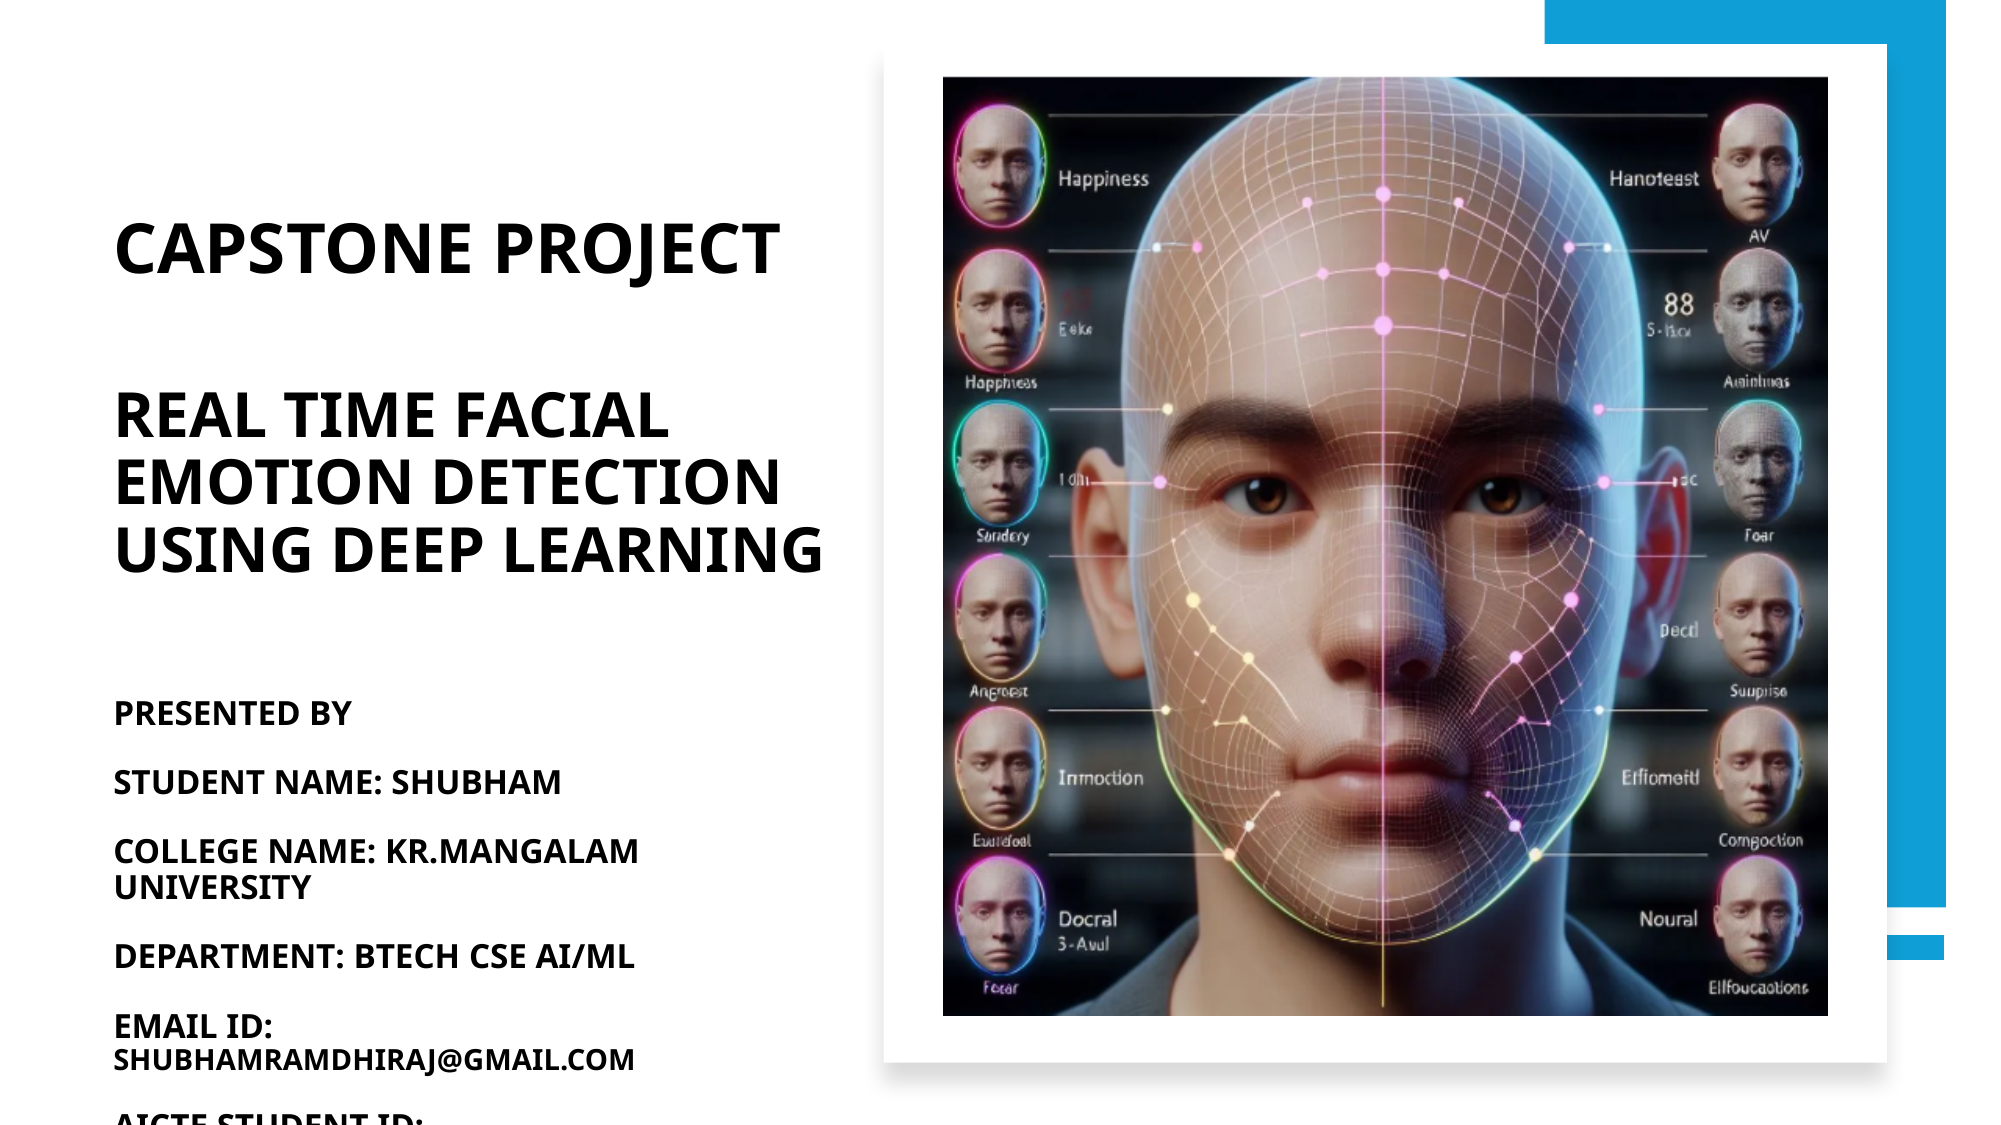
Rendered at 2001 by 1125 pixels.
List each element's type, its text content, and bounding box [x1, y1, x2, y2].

title CAPSTONE PROJECT REAL TIME facIAL emotion detection USING DEEP LEARNING [98, 206, 873, 599]
picture [942, 74, 1829, 1016]
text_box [1544, 0, 1947, 949]
text_box [882, 43, 1889, 1064]
text_box [0, 0, 2000, 1125]
subtitle Presented By Student Name: SHUBHAM College Name: KR.MANGALAM UNIVERSITY Department: BTECH CSE AI/ML Email ID: shubhamramdhiraj@gmail.com AICTE Student ID: STU67d713f569a1e1742148597 [98, 689, 783, 947]
